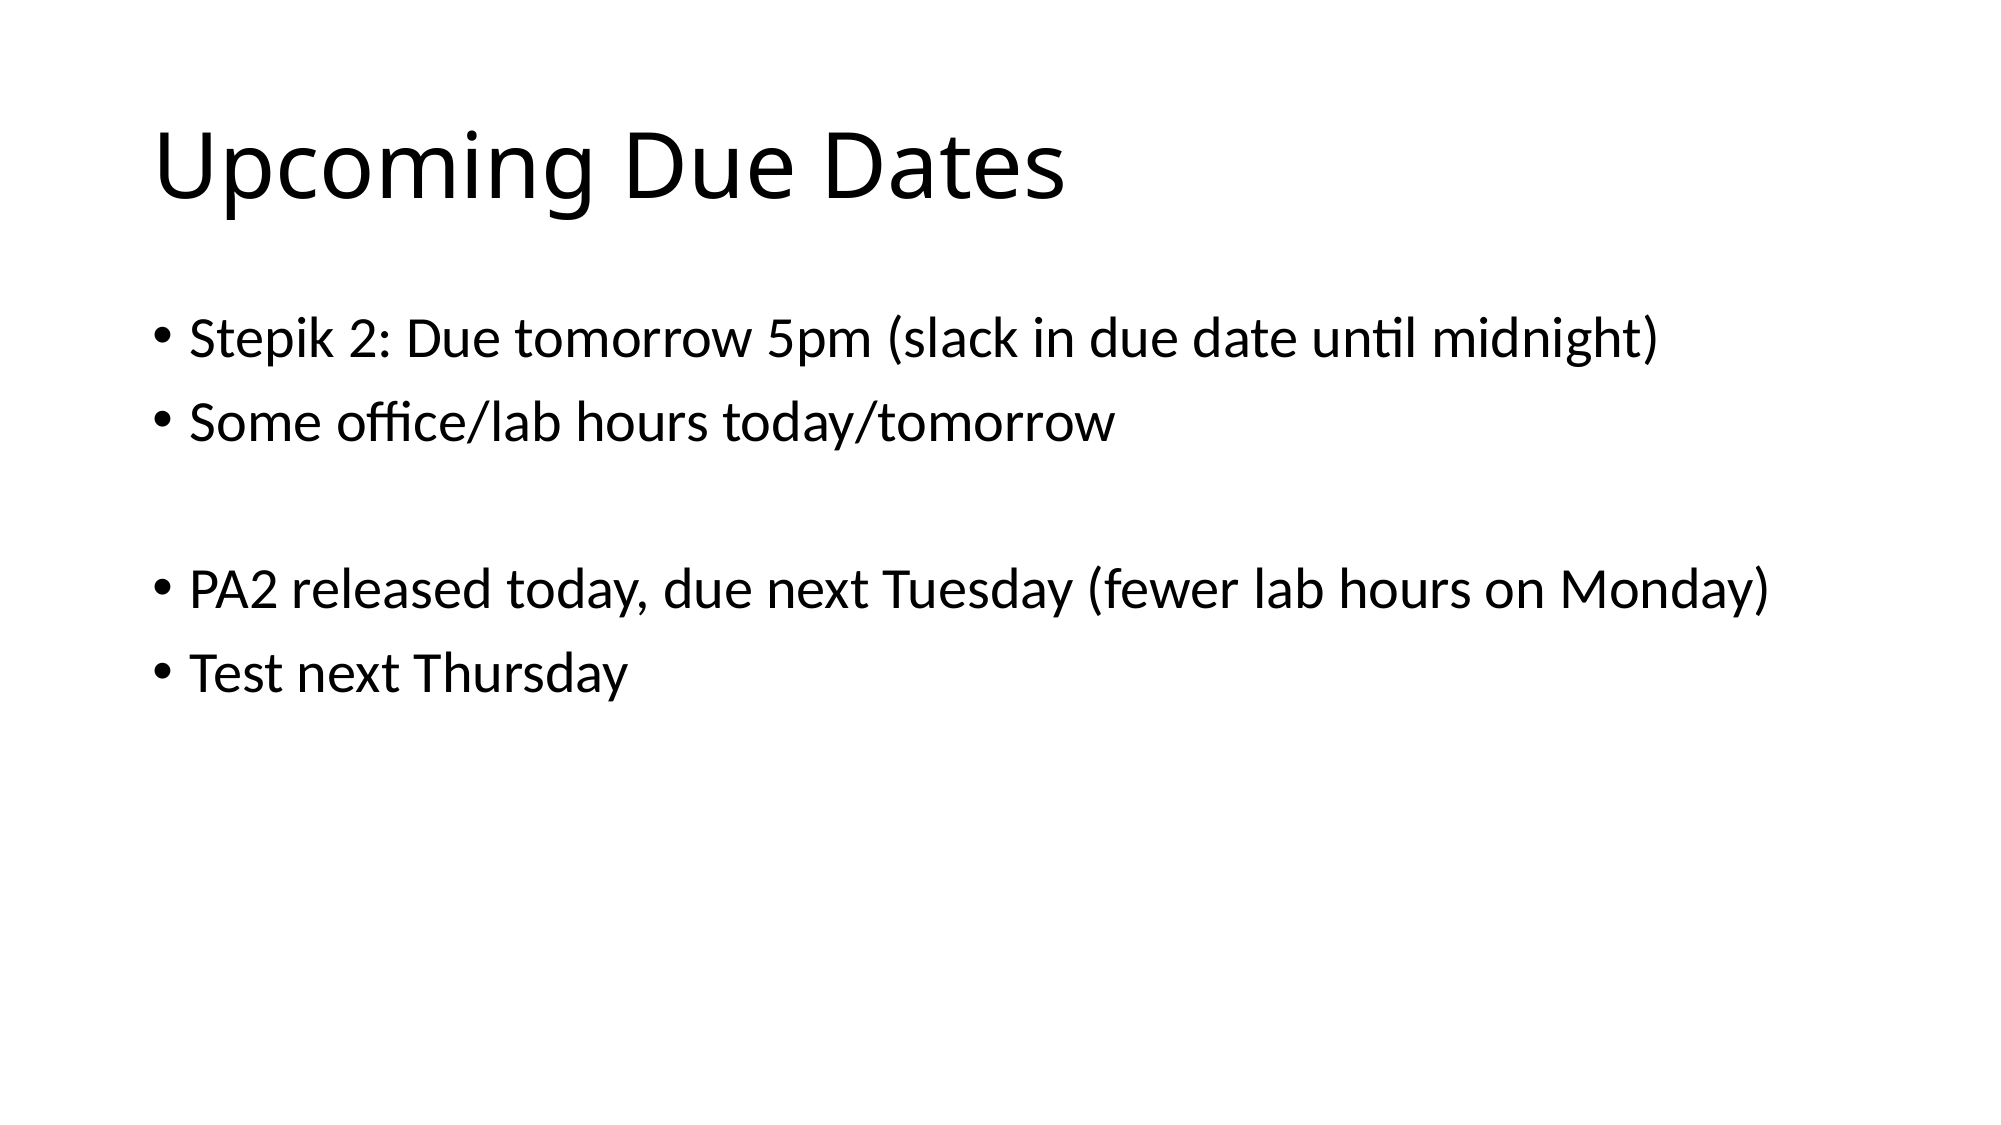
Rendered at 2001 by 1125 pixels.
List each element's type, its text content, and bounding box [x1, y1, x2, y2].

list Stepik 2: Due tomorrow 5pm (slack in due date until midnight) Some office/lab hours today/tomorrow PA2 released today, due next Tuesday (fewer lab hours on Monday) Test next Thursday [137, 299, 1863, 1014]
title Upcoming Due Dates [137, 59, 1863, 278]
